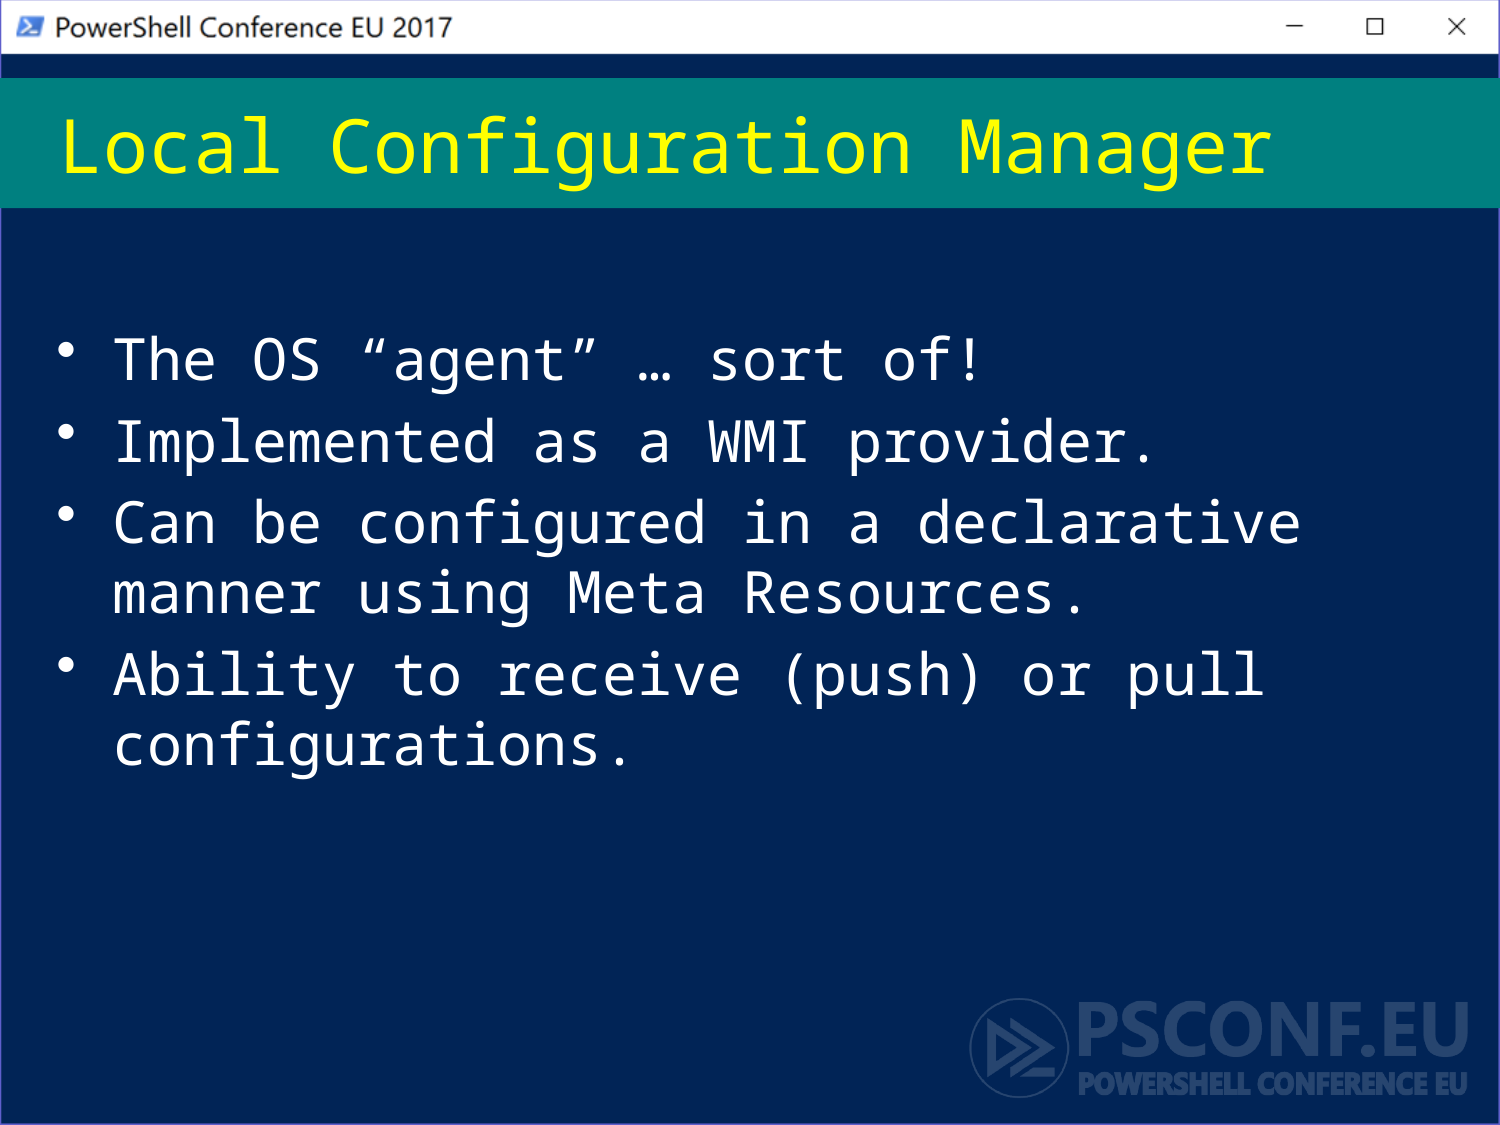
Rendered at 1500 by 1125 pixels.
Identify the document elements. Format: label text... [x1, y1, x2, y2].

picture [0, 0, 1500, 78]
picture [0, 209, 1500, 1125]
list The OS “agent” … sort of! Implemented as a WMI provider. Can be configured in a declarative manner using Meta Resources. Ability to receive (push) or pull configurations. [41, 314, 1459, 1035]
title Local Configuration Manager [0, 78, 1500, 209]
